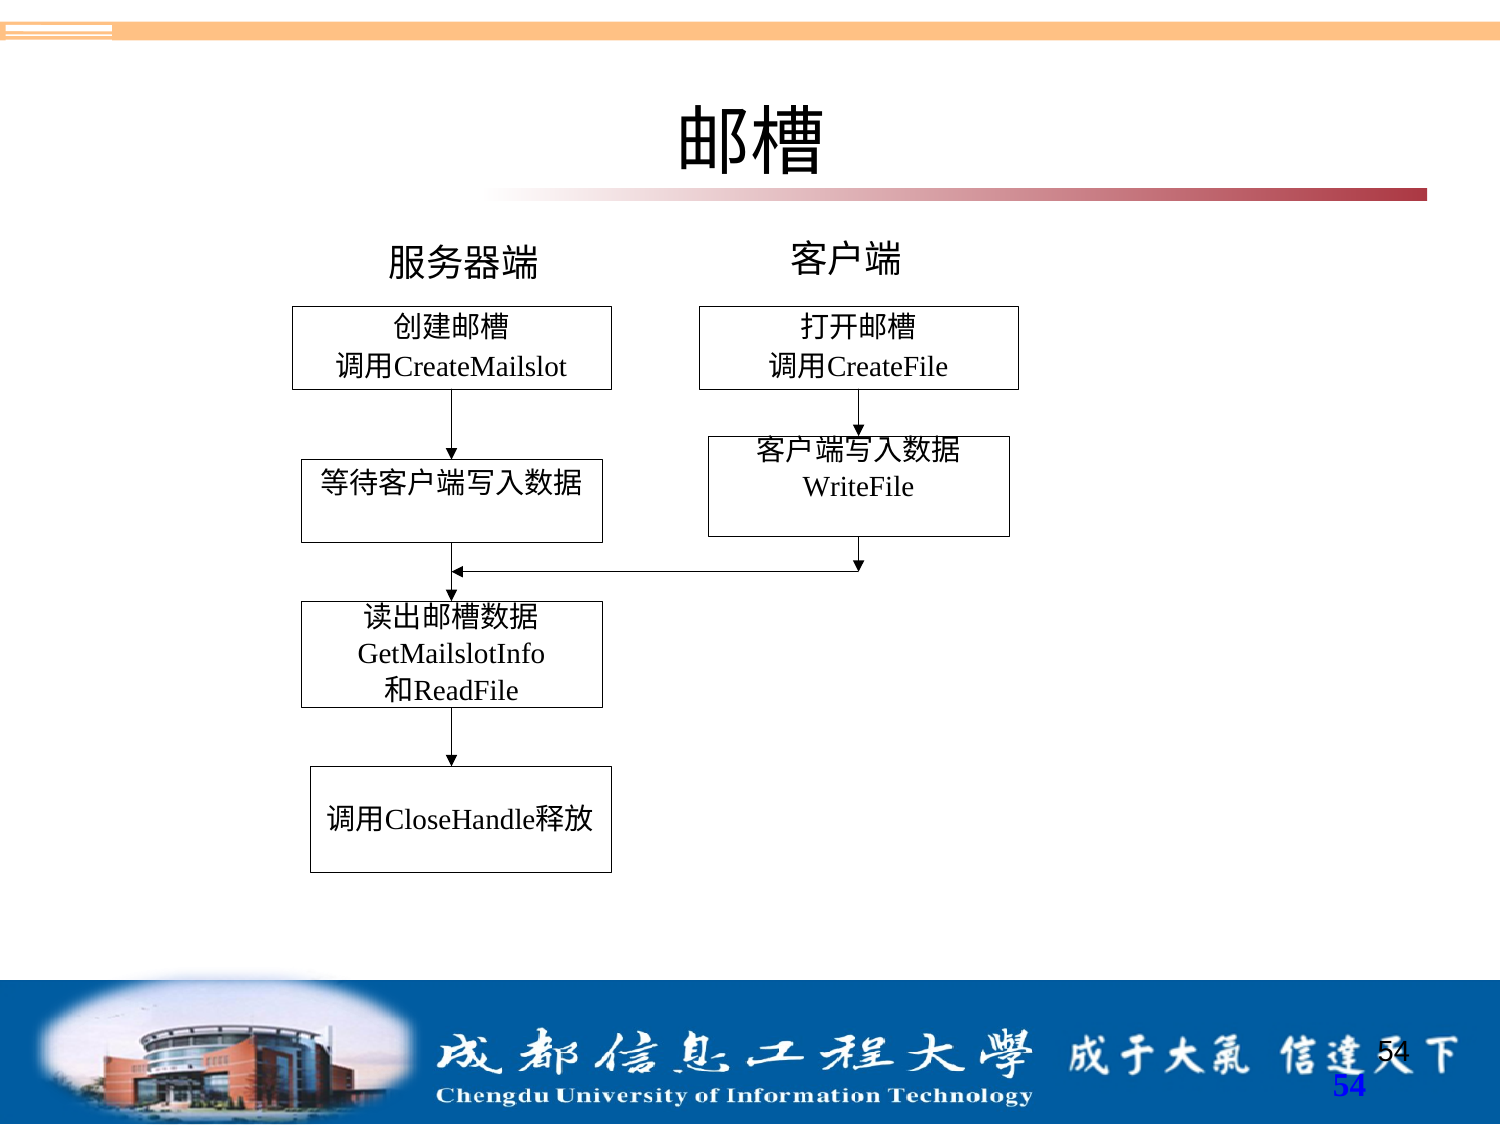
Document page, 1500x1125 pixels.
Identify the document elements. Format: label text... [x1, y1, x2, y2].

title 邮槽 [75, 45, 1425, 233]
picture [0, 957, 1500, 1125]
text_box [289, 232, 1022, 876]
